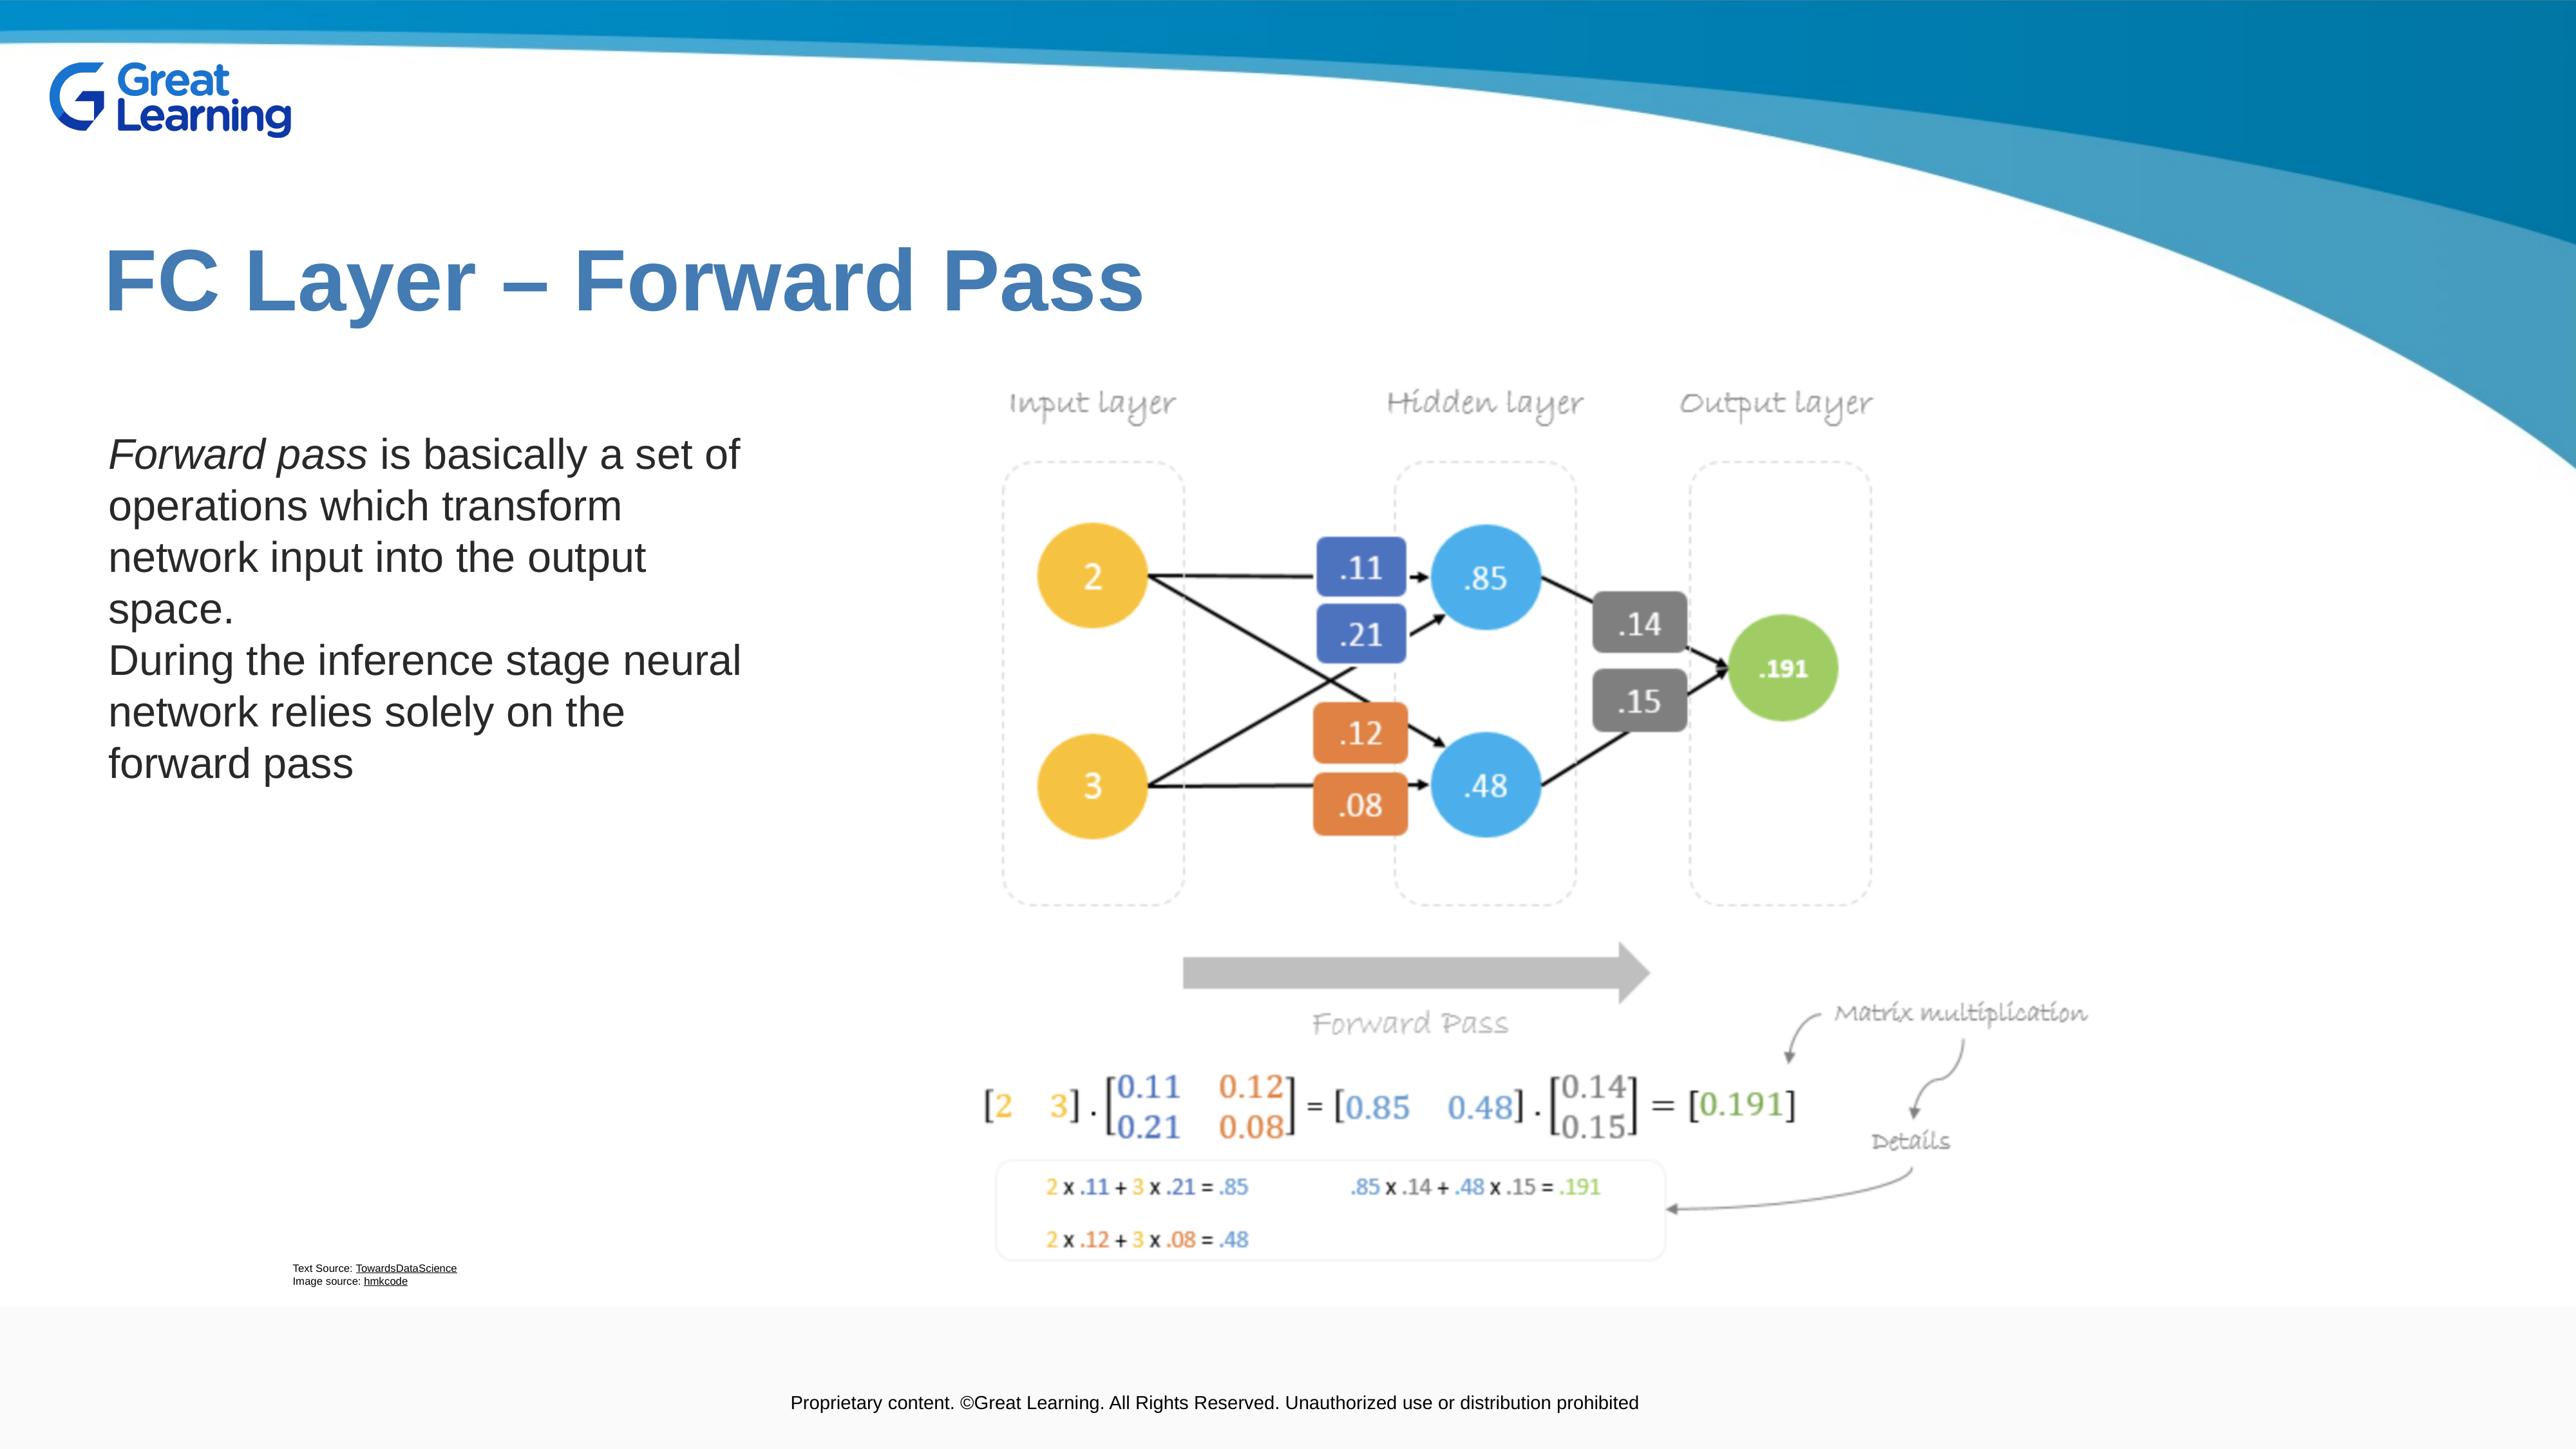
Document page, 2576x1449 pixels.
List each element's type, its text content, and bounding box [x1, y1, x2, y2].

picture [0, 30, 2576, 1307]
text_box Text Source: TowardsDataScience Image source: hmkcode [283, 1256, 614, 1293]
text_box Forward pass is basically a set of operations which transform network input into the output space. During the inference stage neural network relies solely on the forward pass [99, 421, 765, 792]
text_box FC Layer – Forward Pass [99, 218, 2441, 334]
